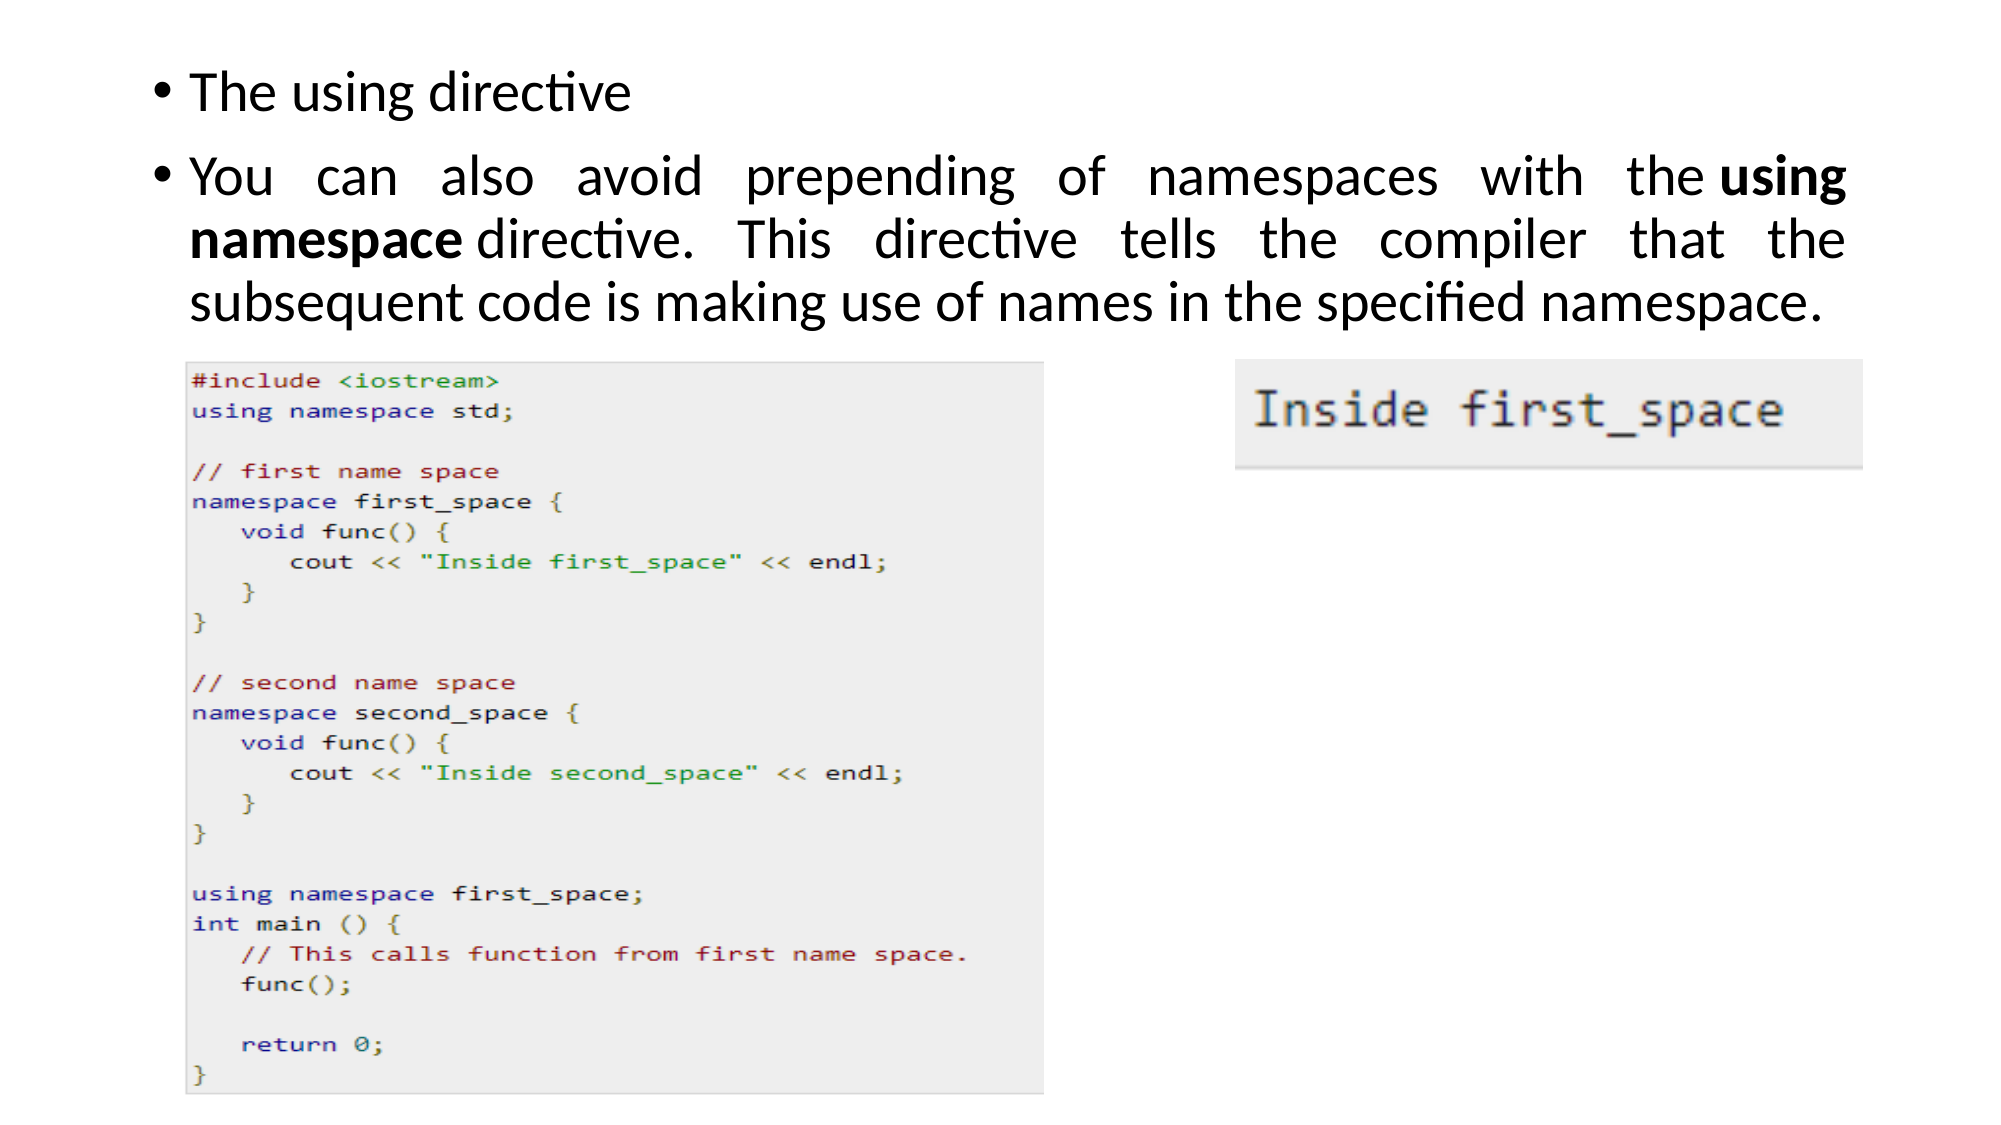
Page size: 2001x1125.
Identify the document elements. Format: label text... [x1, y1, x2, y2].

picture [1235, 359, 1863, 496]
picture [179, 359, 1044, 1096]
list The using directive You can also avoid prepending of namespaces with the using namespace directive. This directive tells the compiler that the subsequent code is making use of names in the specified namespace. [137, 53, 1863, 1014]
